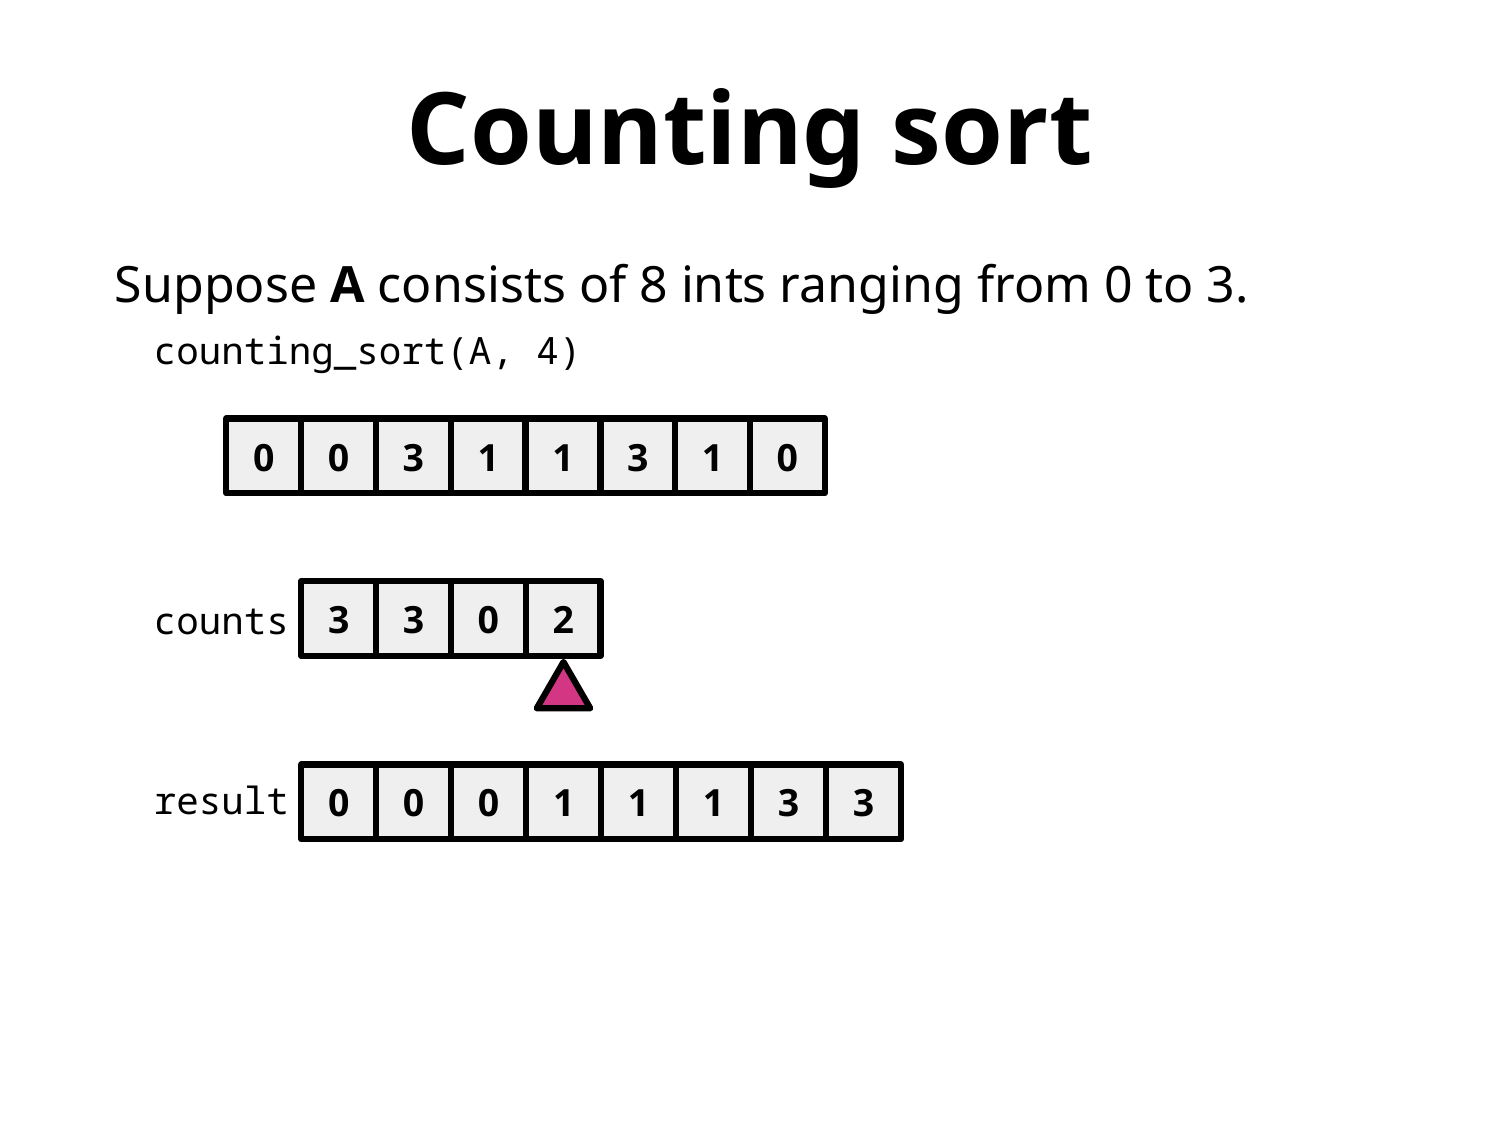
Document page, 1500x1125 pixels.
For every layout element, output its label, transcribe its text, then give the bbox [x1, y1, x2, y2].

text_box 3 [301, 581, 376, 656]
subtitle Counting sort [0, 50, 1500, 237]
text_box 1 [450, 418, 525, 494]
subtitle Suppose A consists of 8 ints ranging from 0 to 3. counting_sort(A, 4) counts result [99, 236, 1400, 1125]
text_box 0 [226, 418, 301, 494]
text_box 0 [301, 764, 376, 840]
text_box 1 [526, 764, 601, 840]
text_box 1 [676, 764, 751, 840]
text_box 1 [601, 764, 676, 840]
text_box 1 [675, 418, 750, 494]
text_box 2 [525, 581, 601, 656]
text_box 0 [750, 418, 825, 494]
text_box 0 [451, 581, 525, 656]
text_box 1 [525, 418, 600, 494]
text_box 0 [376, 764, 451, 840]
text_box 0 [301, 418, 376, 494]
text_box 3 [826, 764, 901, 840]
text_box 3 [376, 581, 451, 656]
text_box 3 [376, 418, 450, 494]
text_box [536, 662, 591, 709]
text_box 0 [451, 764, 526, 840]
text_box 3 [600, 418, 675, 494]
text_box 3 [751, 764, 826, 840]
